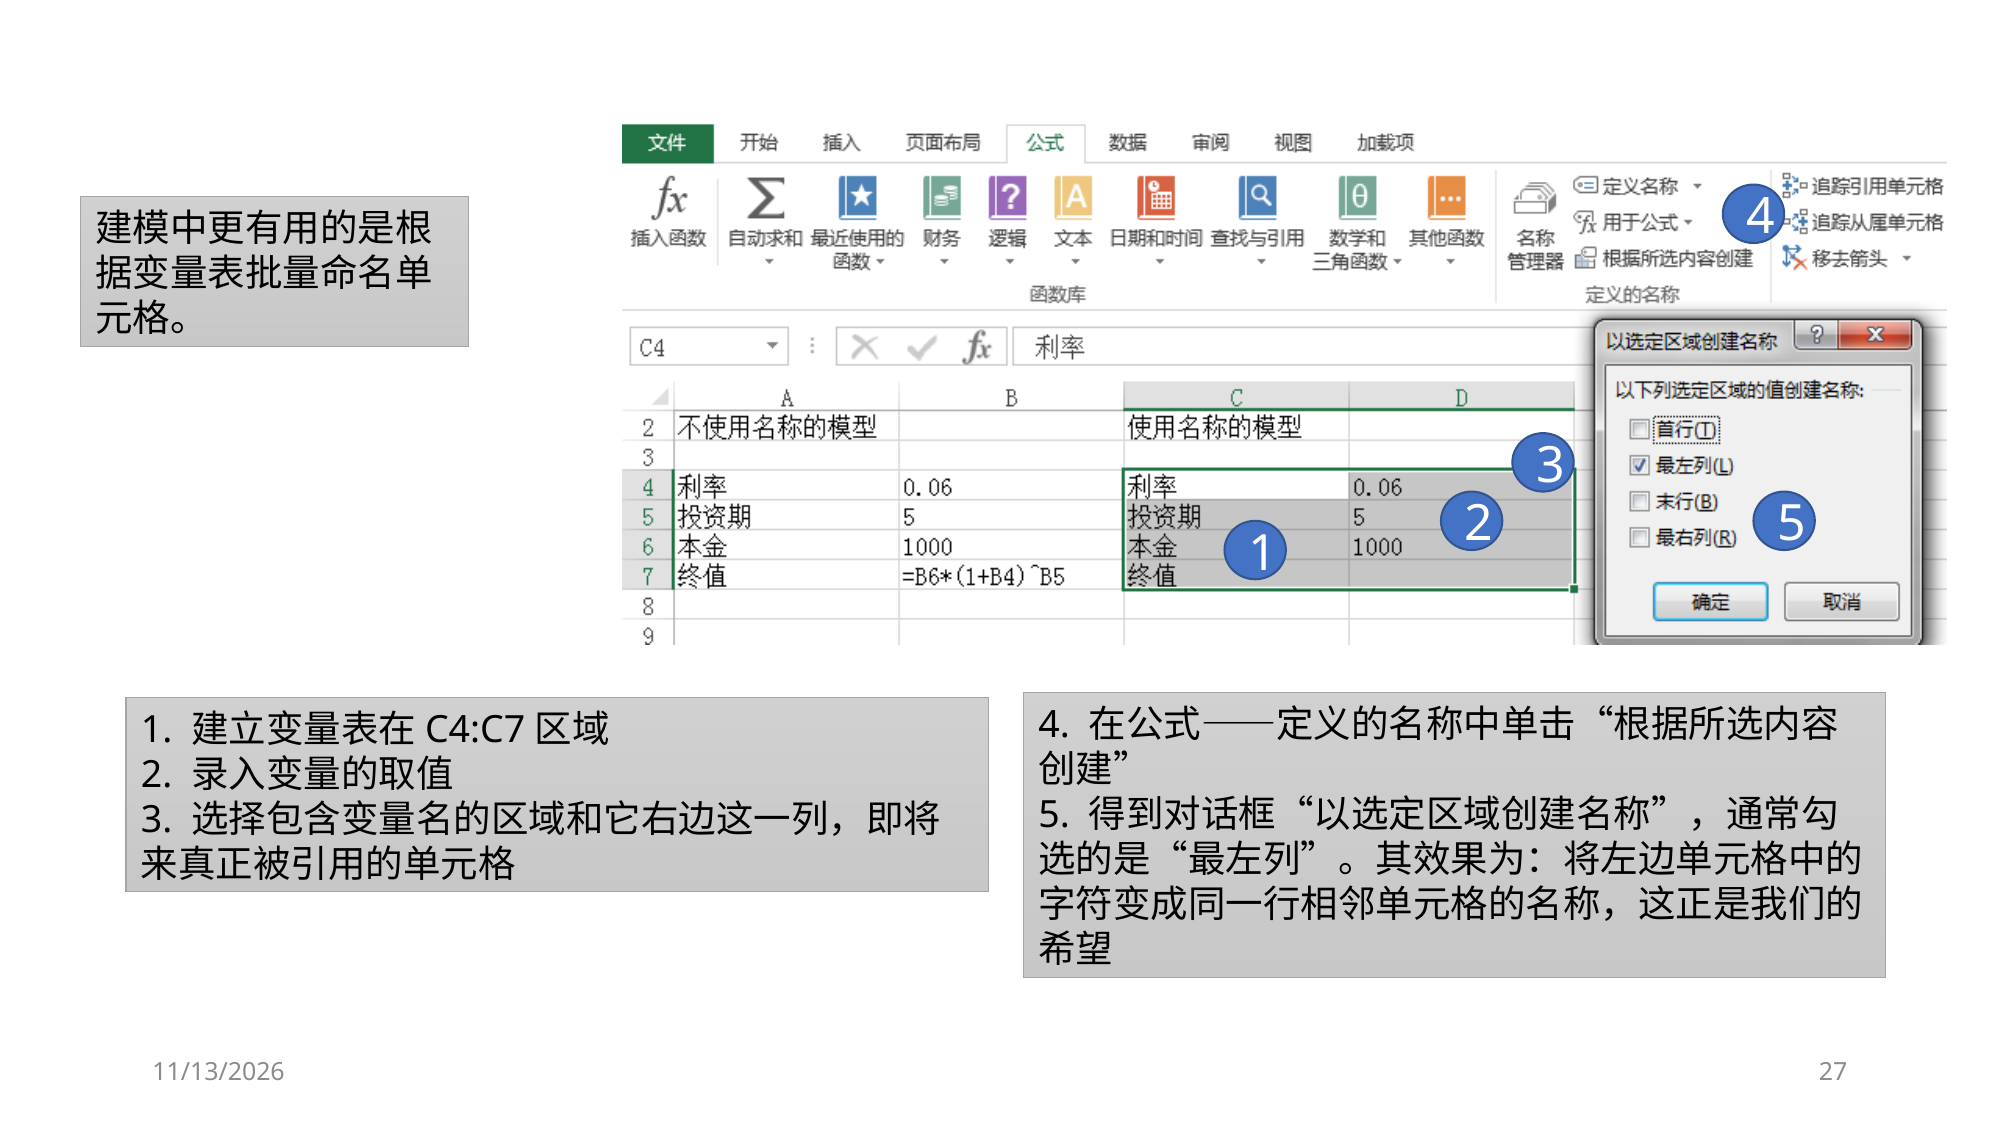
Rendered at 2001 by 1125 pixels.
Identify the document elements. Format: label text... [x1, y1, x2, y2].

slide_number 27 [1412, 1042, 1863, 1103]
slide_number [137, 1042, 588, 1103]
picture [622, 123, 1947, 645]
text_box 建模中更有用的是根据变量表批量命名单元格。 [80, 196, 469, 347]
text_box 4. 在公式——定义的名称中单击“根据所选内容创建” 5. 得到对话框“以选定区域创建名称”，通常勾选的是“最左列”。其效果为：将左边单元格中的字符变成同一行相邻单元格的名称，这正是我们的希望 [1023, 692, 1886, 978]
text_box 1. 建立变量表在C4:C7区域 2. 录入变量的取值 3. 选择包含变量名的区域和它右边这一列，即将来真正被引用的单元格 [125, 697, 989, 892]
